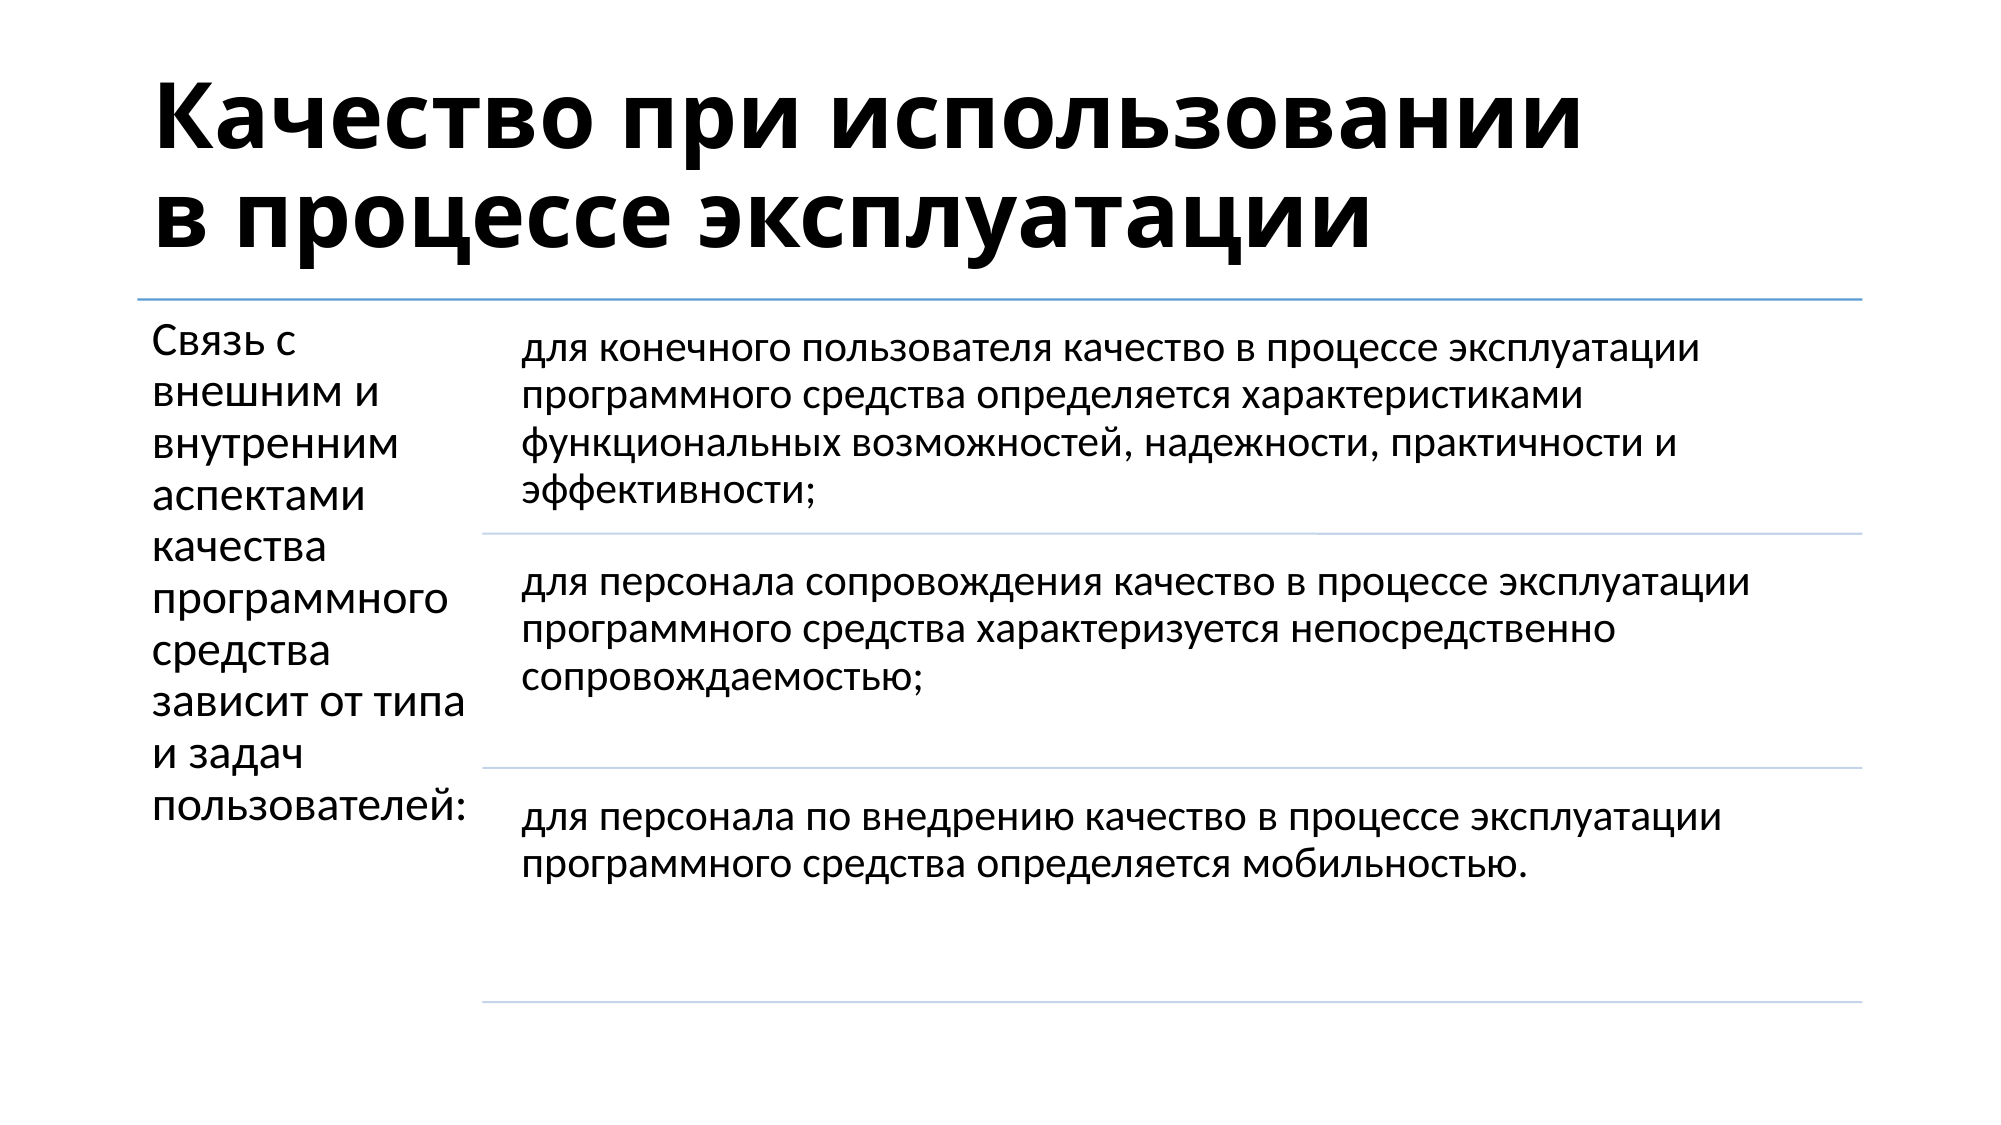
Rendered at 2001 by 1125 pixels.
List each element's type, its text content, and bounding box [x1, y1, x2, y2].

title Качество при использовании в процессе эксплуатации [137, 59, 1863, 278]
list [137, 299, 1863, 1014]
